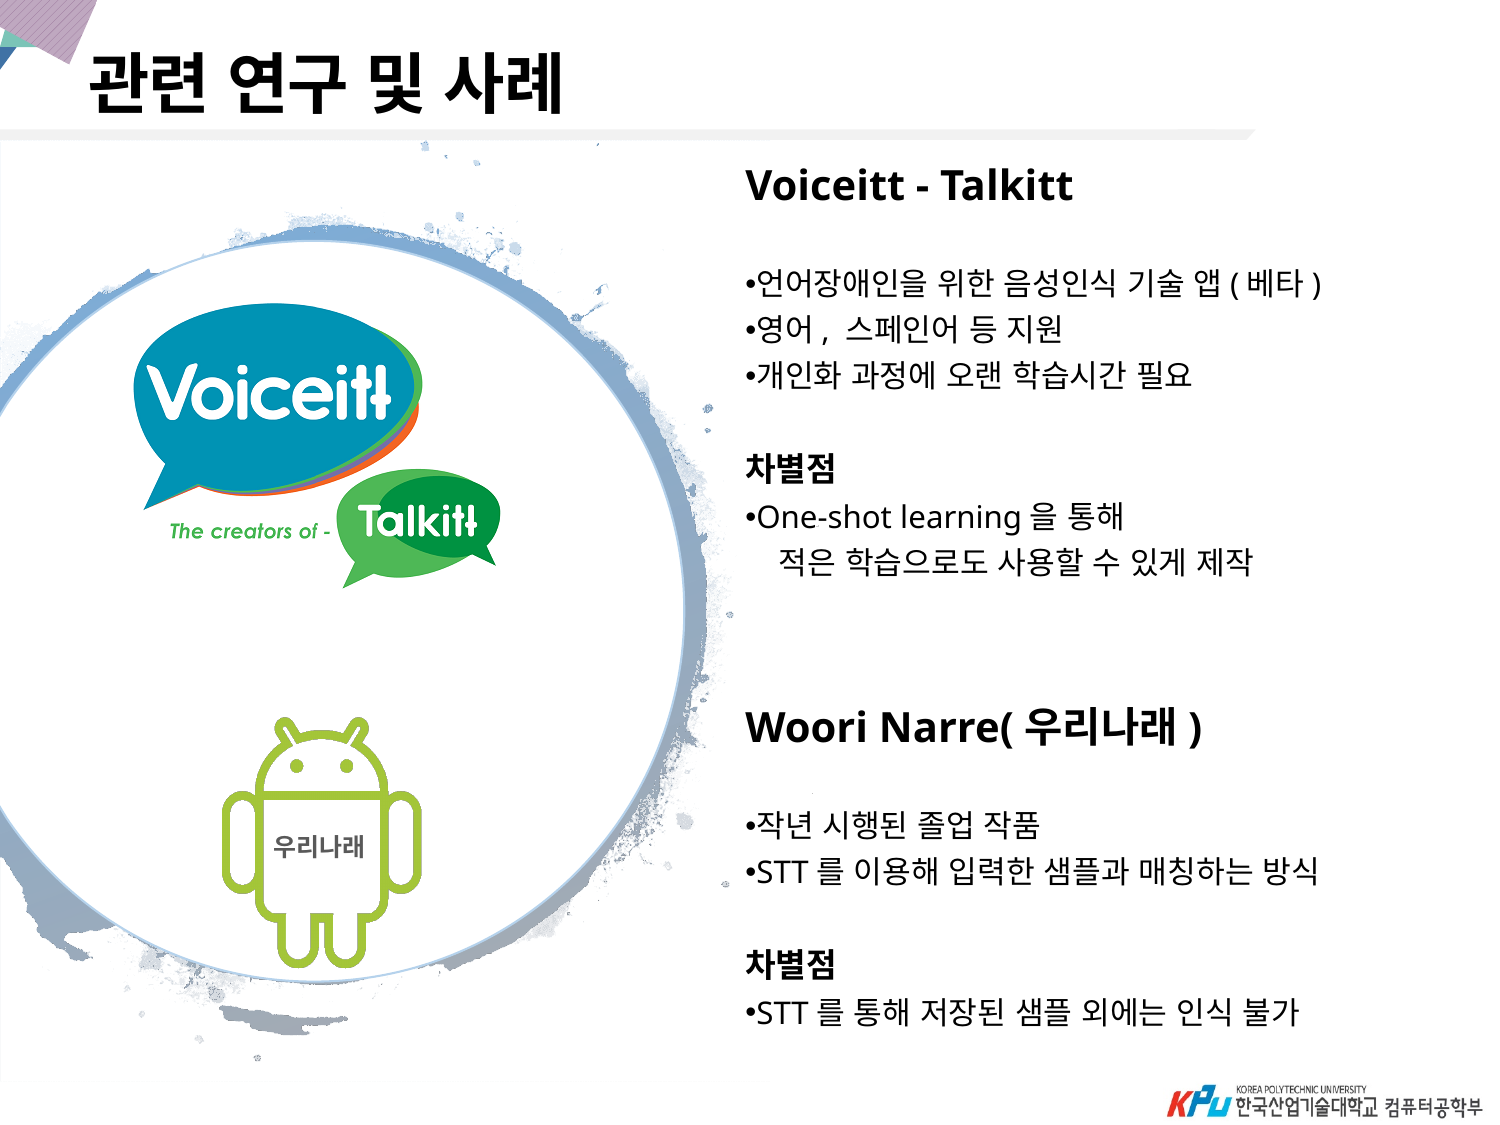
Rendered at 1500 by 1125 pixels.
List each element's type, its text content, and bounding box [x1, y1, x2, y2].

text_box 관련 연구 및 사례 [0, 0, 1148, 133]
picture [0, 140, 1500, 1125]
